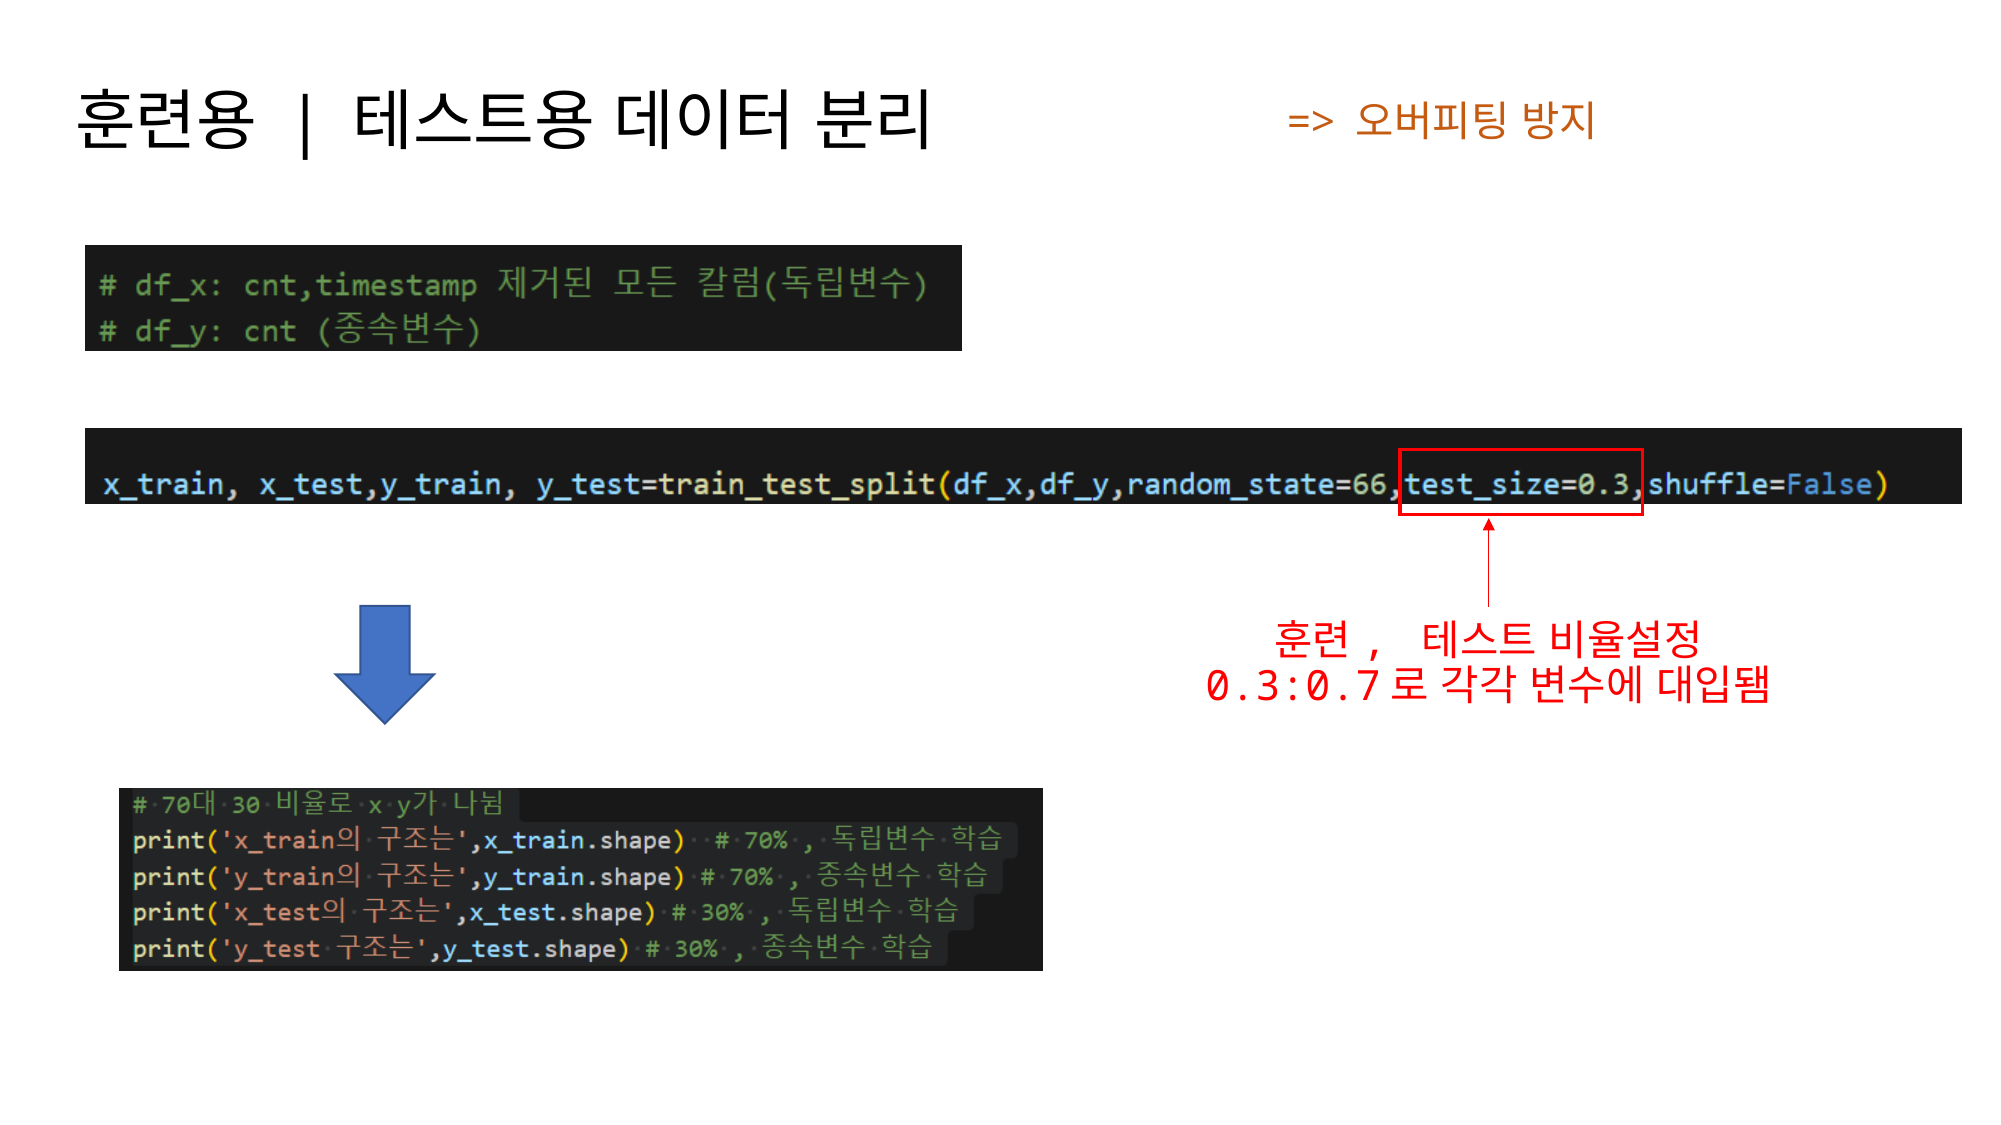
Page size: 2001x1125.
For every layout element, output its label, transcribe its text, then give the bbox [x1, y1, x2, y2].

picture [85, 245, 962, 351]
text_box 훈련, 테스트 비율설정 0.3:0.7로 각각 변수에 대입됌 [1144, 621, 1834, 709]
picture [119, 788, 1043, 971]
text_box 훈련용 | 테스트용 데이터 분리 [60, 79, 1272, 167]
text_box => 오버피팅 방지 [1272, 79, 1796, 167]
text_box [333, 604, 437, 726]
picture [85, 428, 1962, 504]
text_box [1399, 504, 1643, 516]
